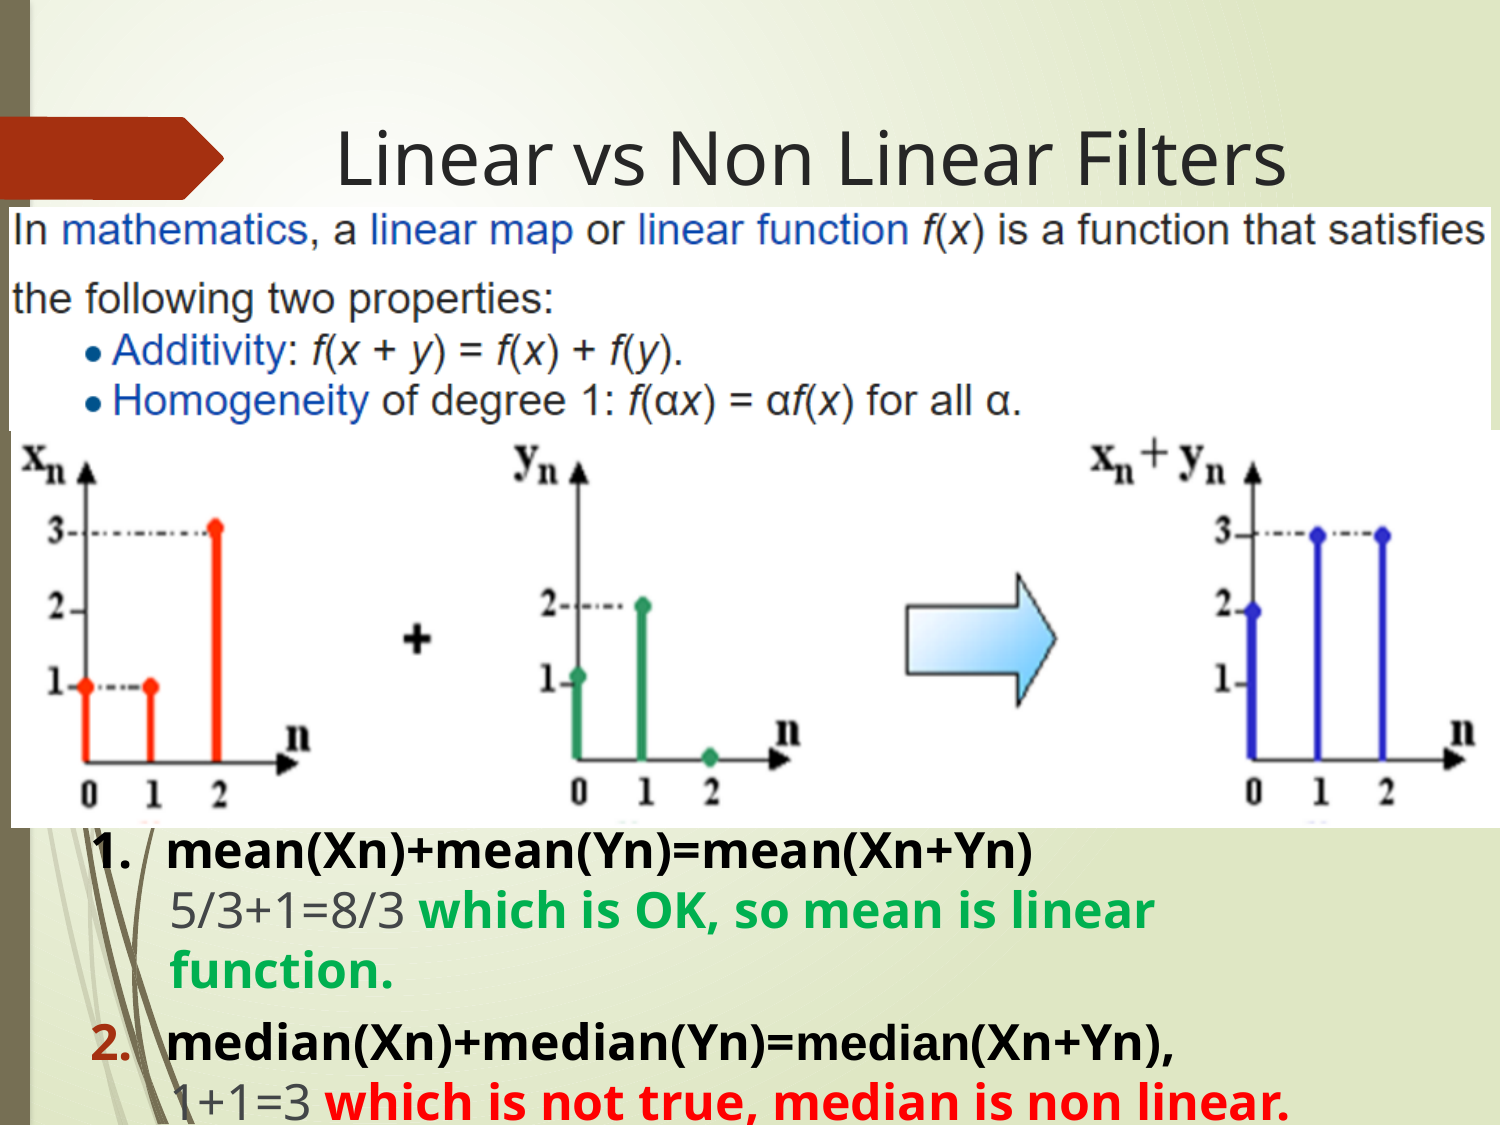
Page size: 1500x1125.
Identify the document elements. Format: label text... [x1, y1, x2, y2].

list mean(Xn)+mean(Yn)=mean(Xn+Yn) 5/3+1=8/3 which is OK, so mean is linear function. median(Xn)+median(Yn)=median(Xn+Yn), 1+1=3 which is not true, median is non linear. [75, 836, 1396, 1125]
picture [9, 207, 1500, 828]
title Linear vs Non Linear Filters [319, 102, 1400, 206]
